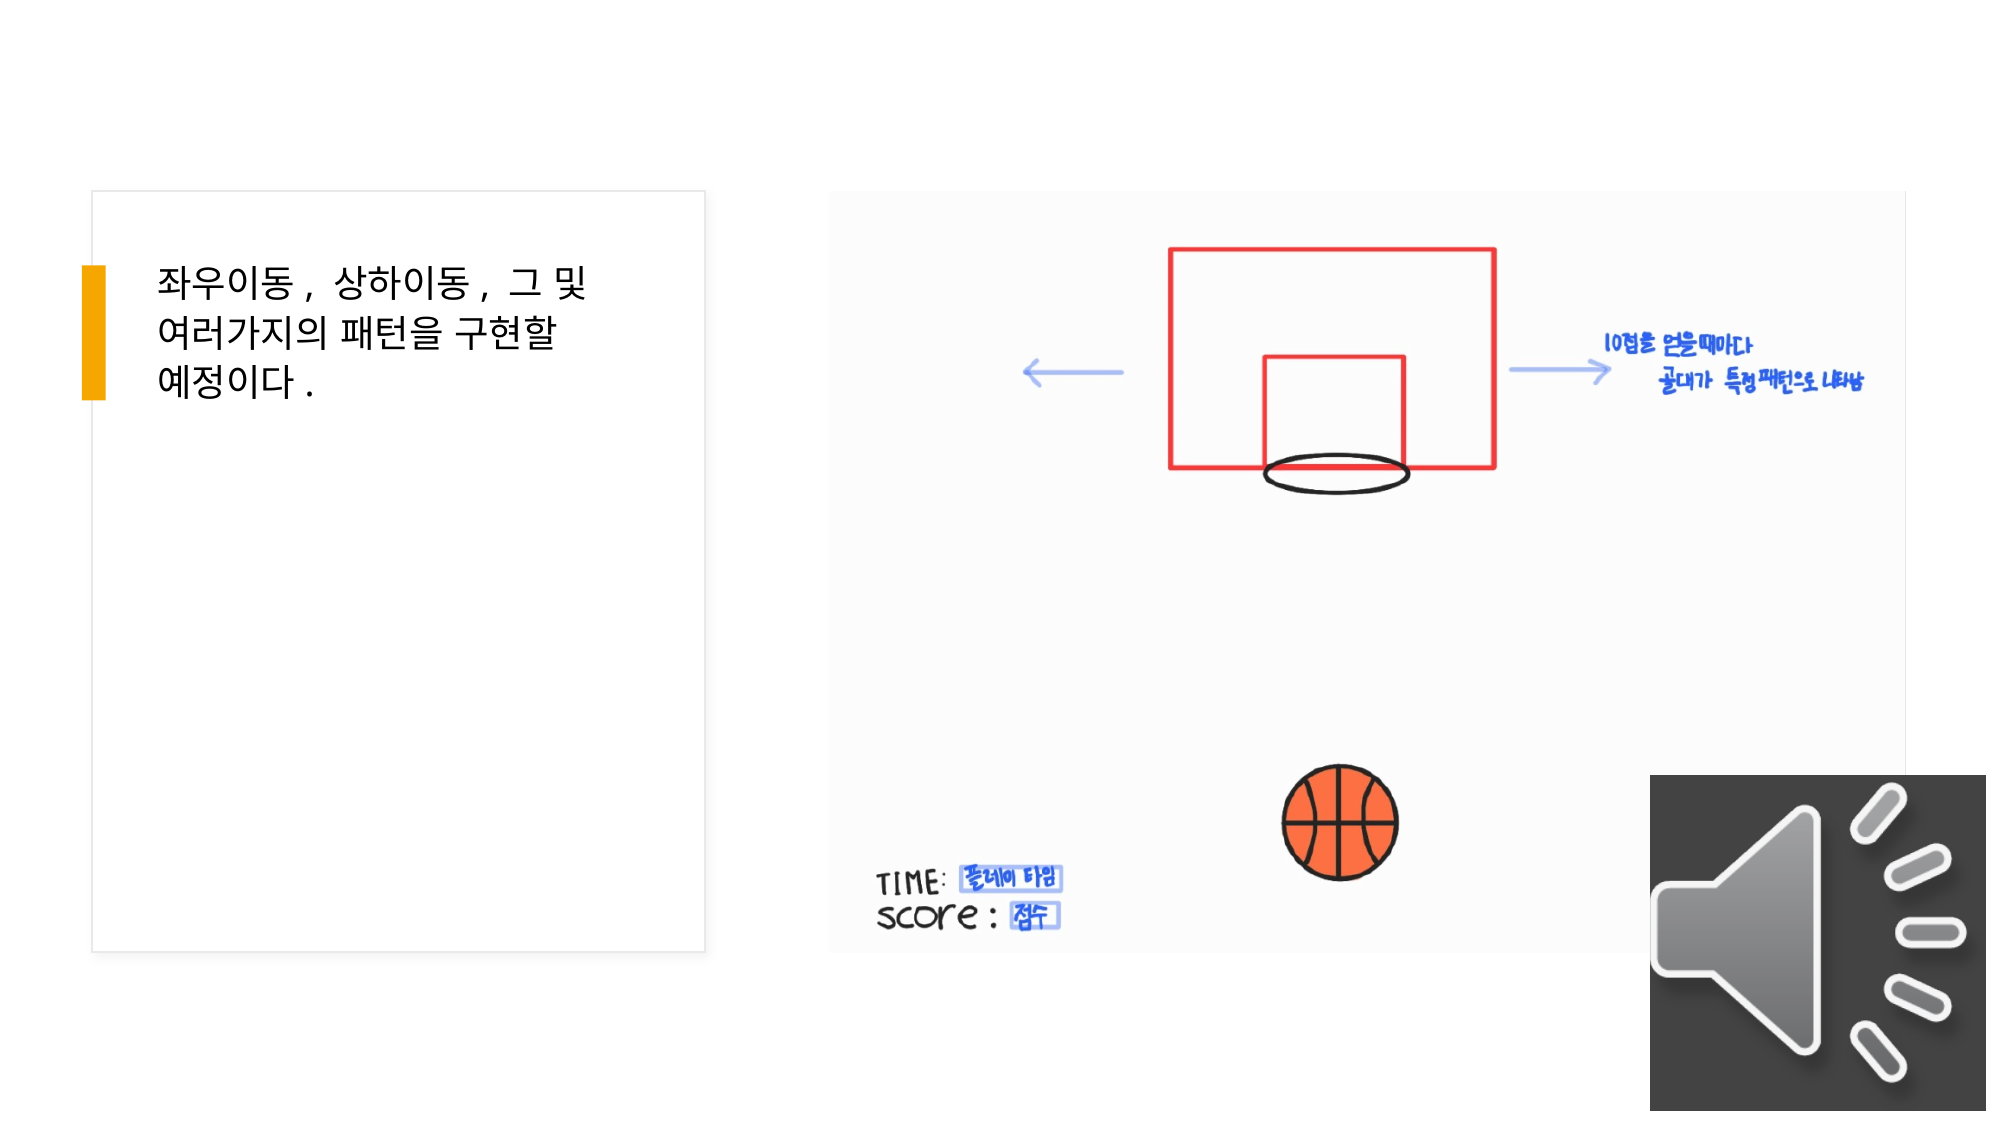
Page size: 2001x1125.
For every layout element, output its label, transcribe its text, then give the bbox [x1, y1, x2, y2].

list 좌우이동, 상하이동, 그 및 여러가지의 패턴을 구현할 예정이다. [142, 248, 651, 902]
picture [830, 32, 1987, 1112]
